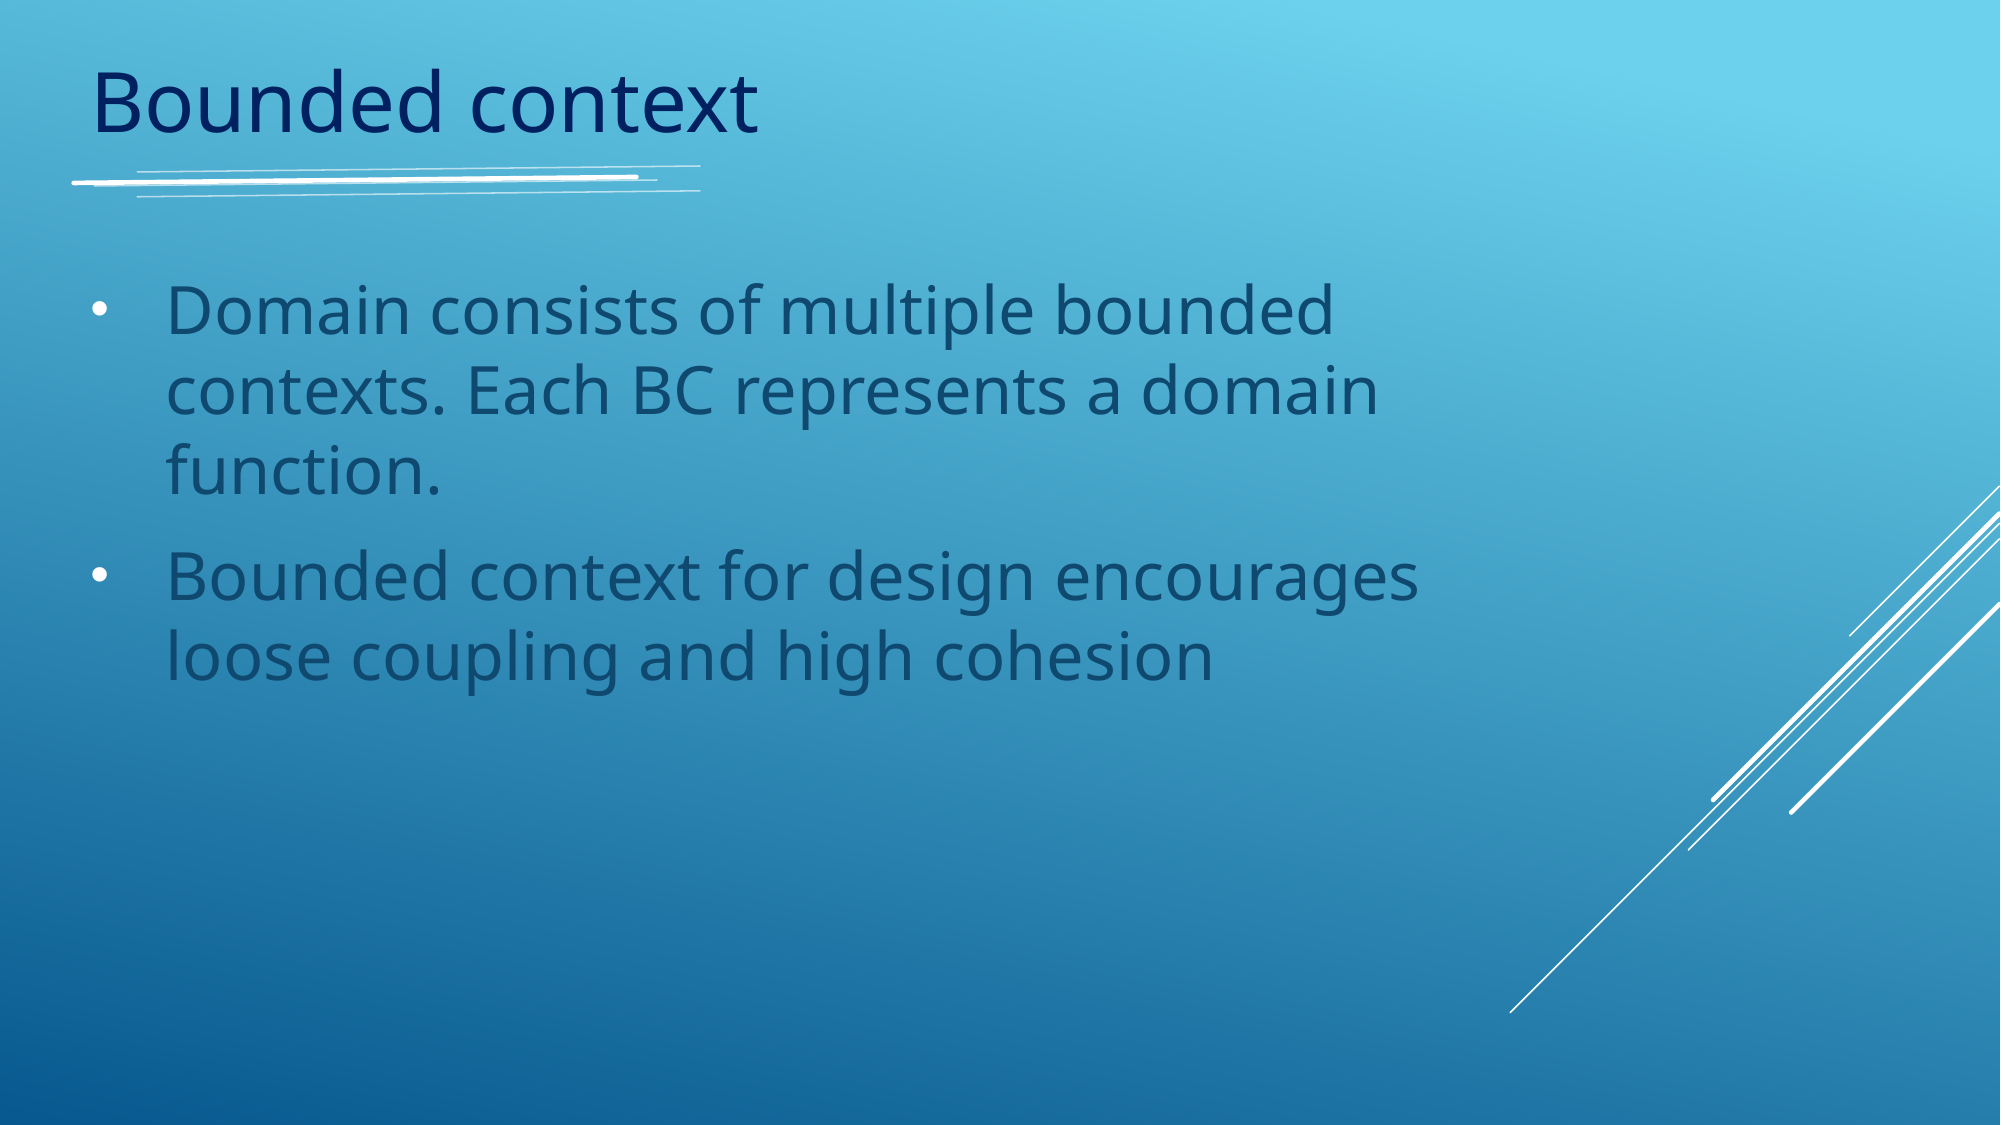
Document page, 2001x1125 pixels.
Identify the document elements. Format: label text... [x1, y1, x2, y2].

text_box Bounded context [75, 41, 1978, 157]
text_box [94, 179, 658, 187]
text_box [137, 165, 701, 173]
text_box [137, 190, 701, 197]
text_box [73, 176, 637, 184]
list Domain consists of multiple bounded contexts. Each BC represents a domain function. Bounded context for design encourages loose coupling and high cohesion [75, 260, 1600, 980]
